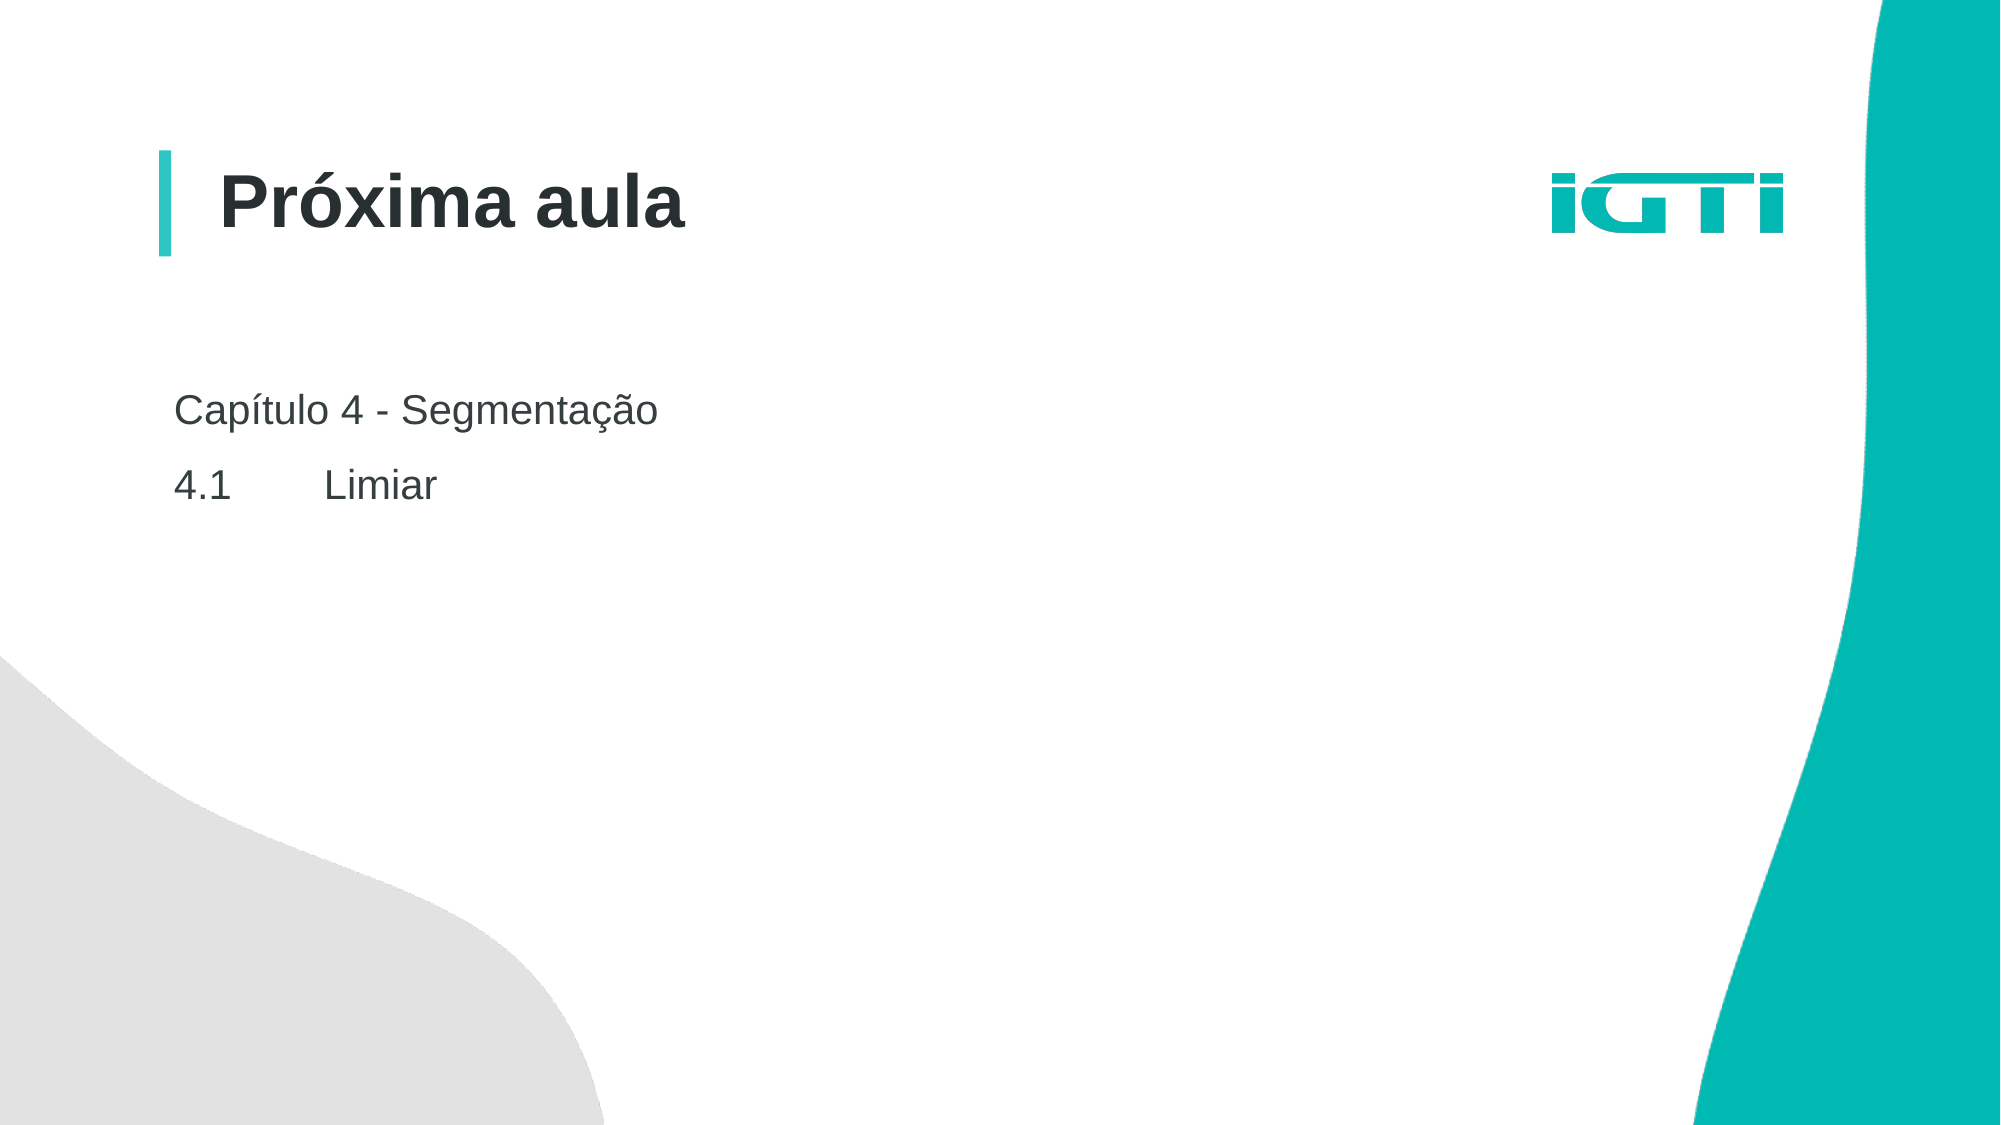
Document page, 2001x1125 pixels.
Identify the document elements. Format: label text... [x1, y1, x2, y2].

picture [0, 399, 744, 1125]
list Capítulo 4 - Segmentação 4.1 Limiar [159, 350, 1236, 1038]
picture [1552, 173, 1783, 233]
list Próxima aula [204, 144, 963, 263]
picture [1593, 0, 2001, 1125]
